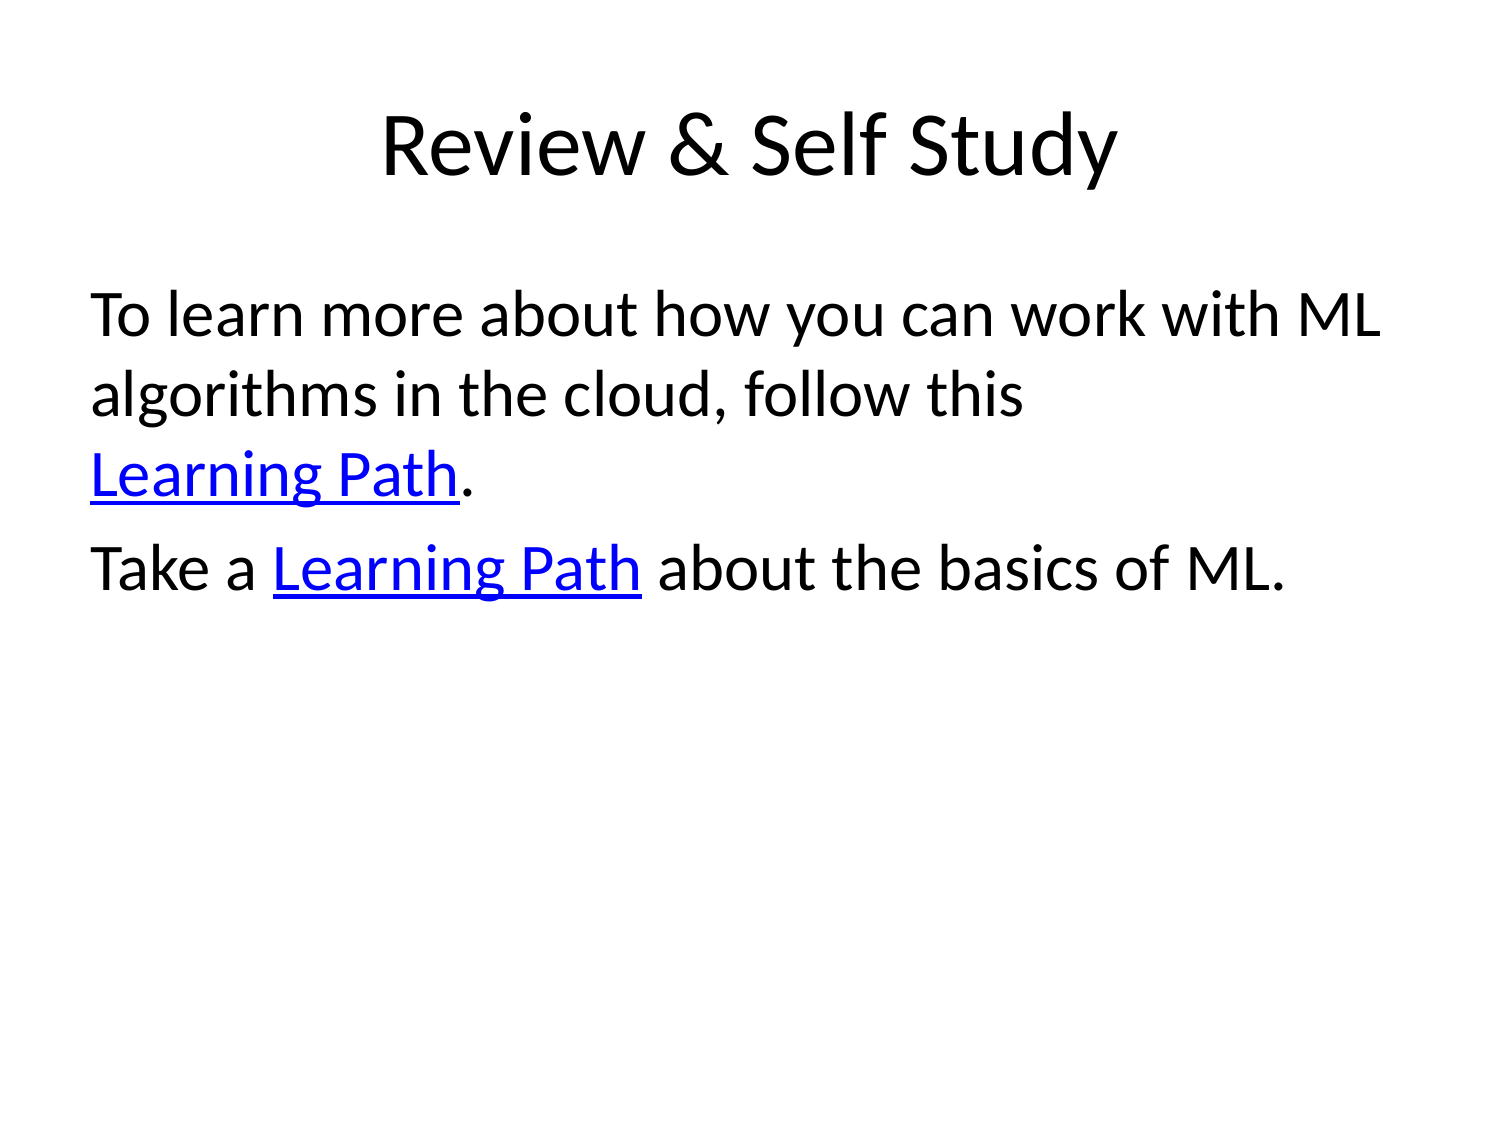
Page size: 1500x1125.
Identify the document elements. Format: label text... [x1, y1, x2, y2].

list To learn more about how you can work with ML algorithms in the cloud, follow this Learning Path. Take a Learning Path about the basics of ML. [75, 262, 1425, 1005]
title Review & Self Study [75, 45, 1425, 233]
